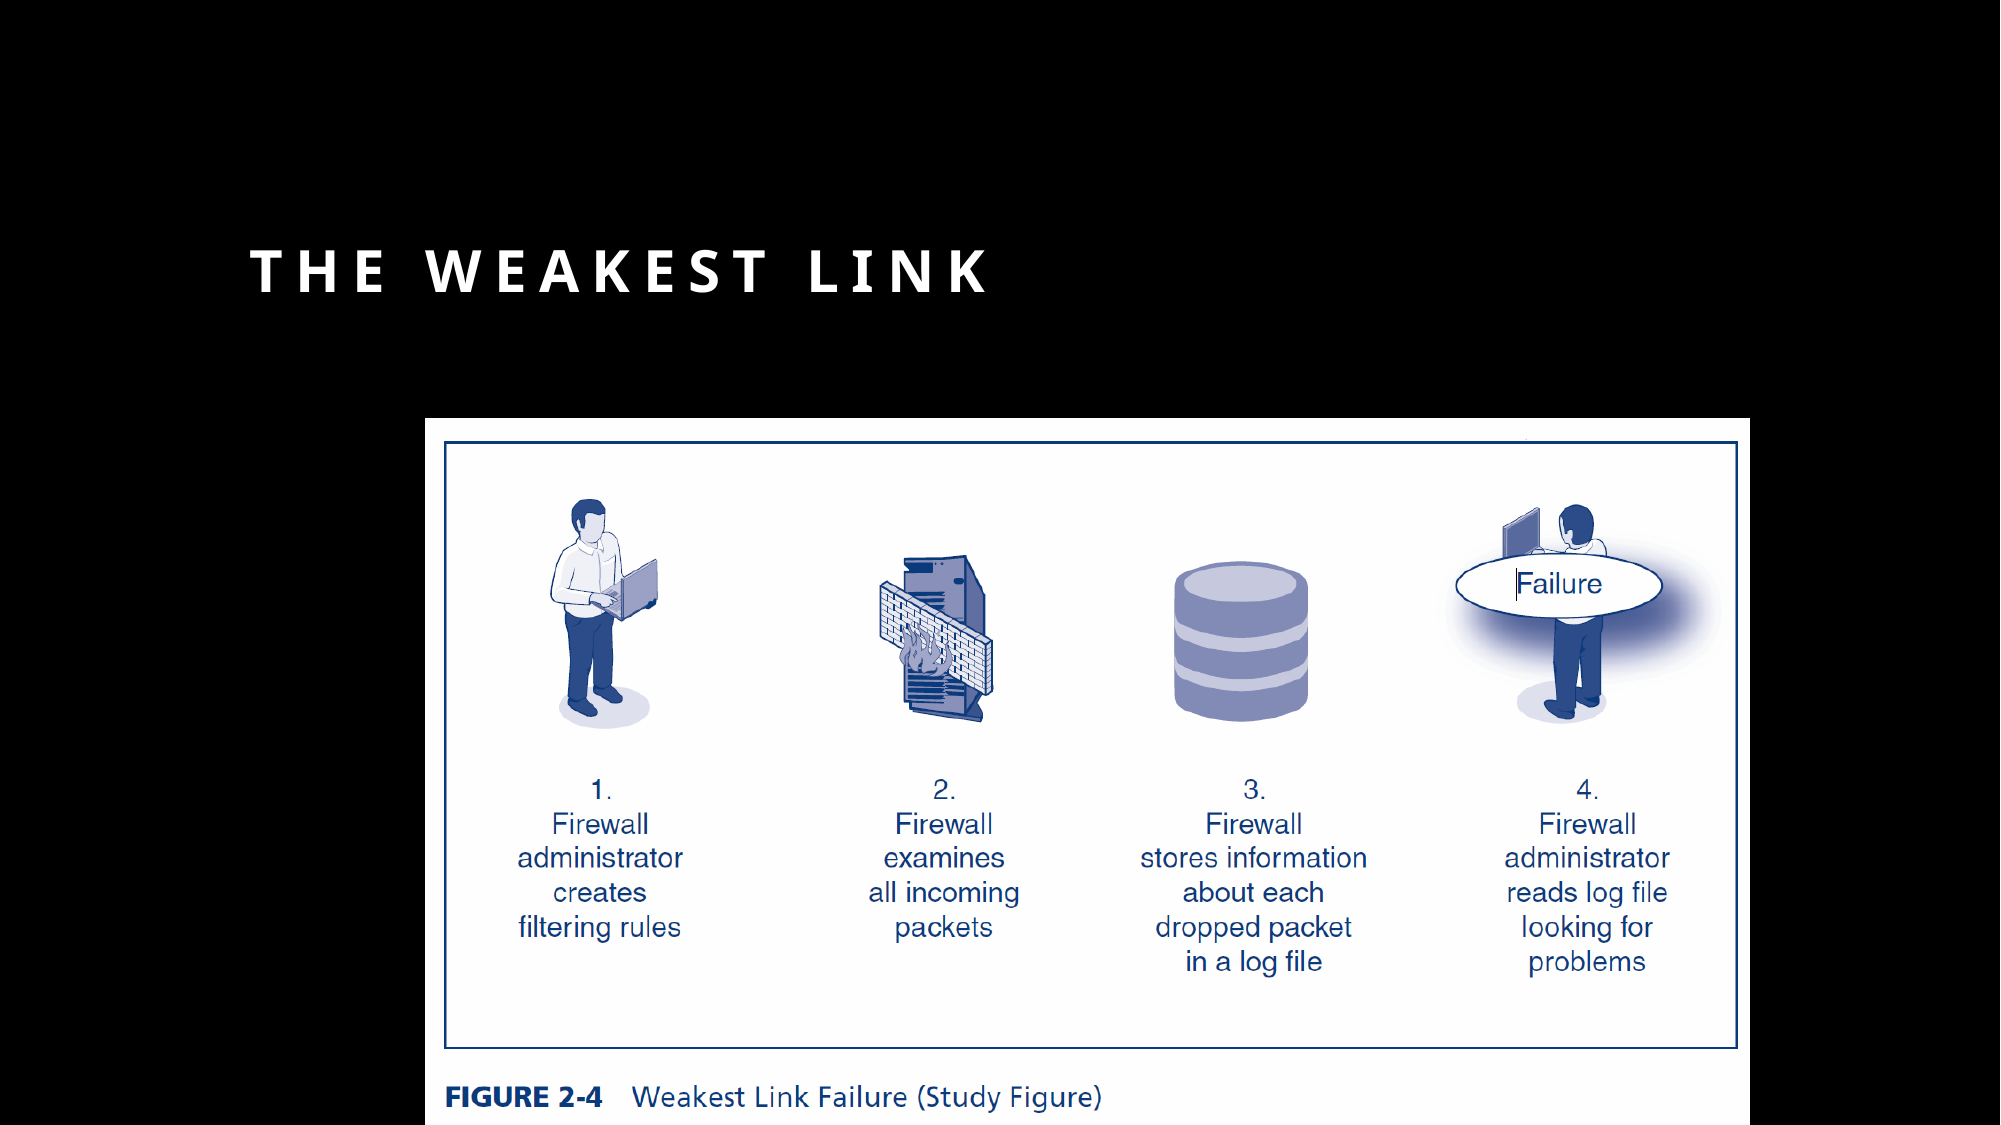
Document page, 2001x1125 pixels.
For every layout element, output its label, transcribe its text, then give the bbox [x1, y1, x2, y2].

picture [424, 418, 1751, 1125]
title The Weakest Link [234, 171, 1750, 313]
